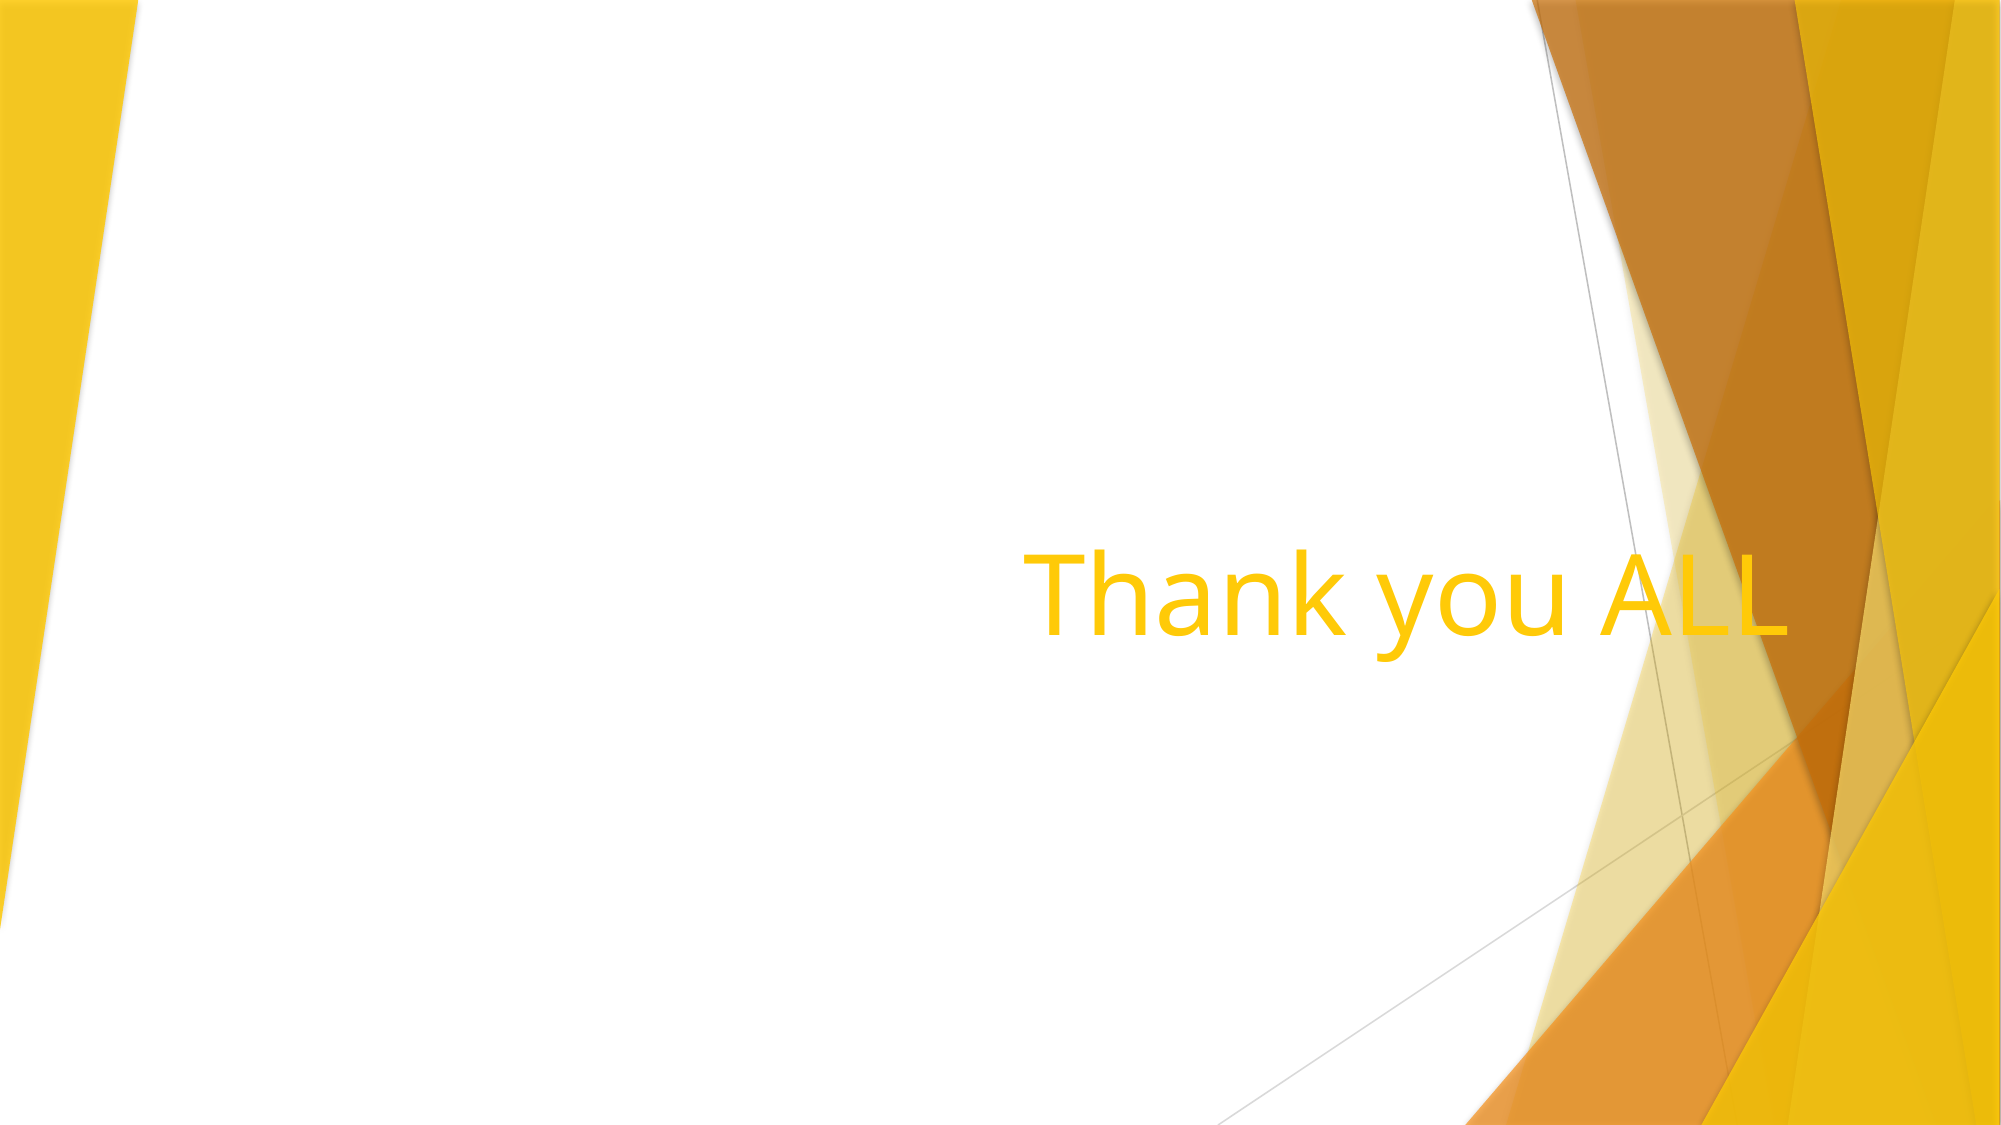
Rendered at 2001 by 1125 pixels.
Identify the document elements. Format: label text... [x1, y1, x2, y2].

title Thank you ALL [306, 273, 1807, 666]
